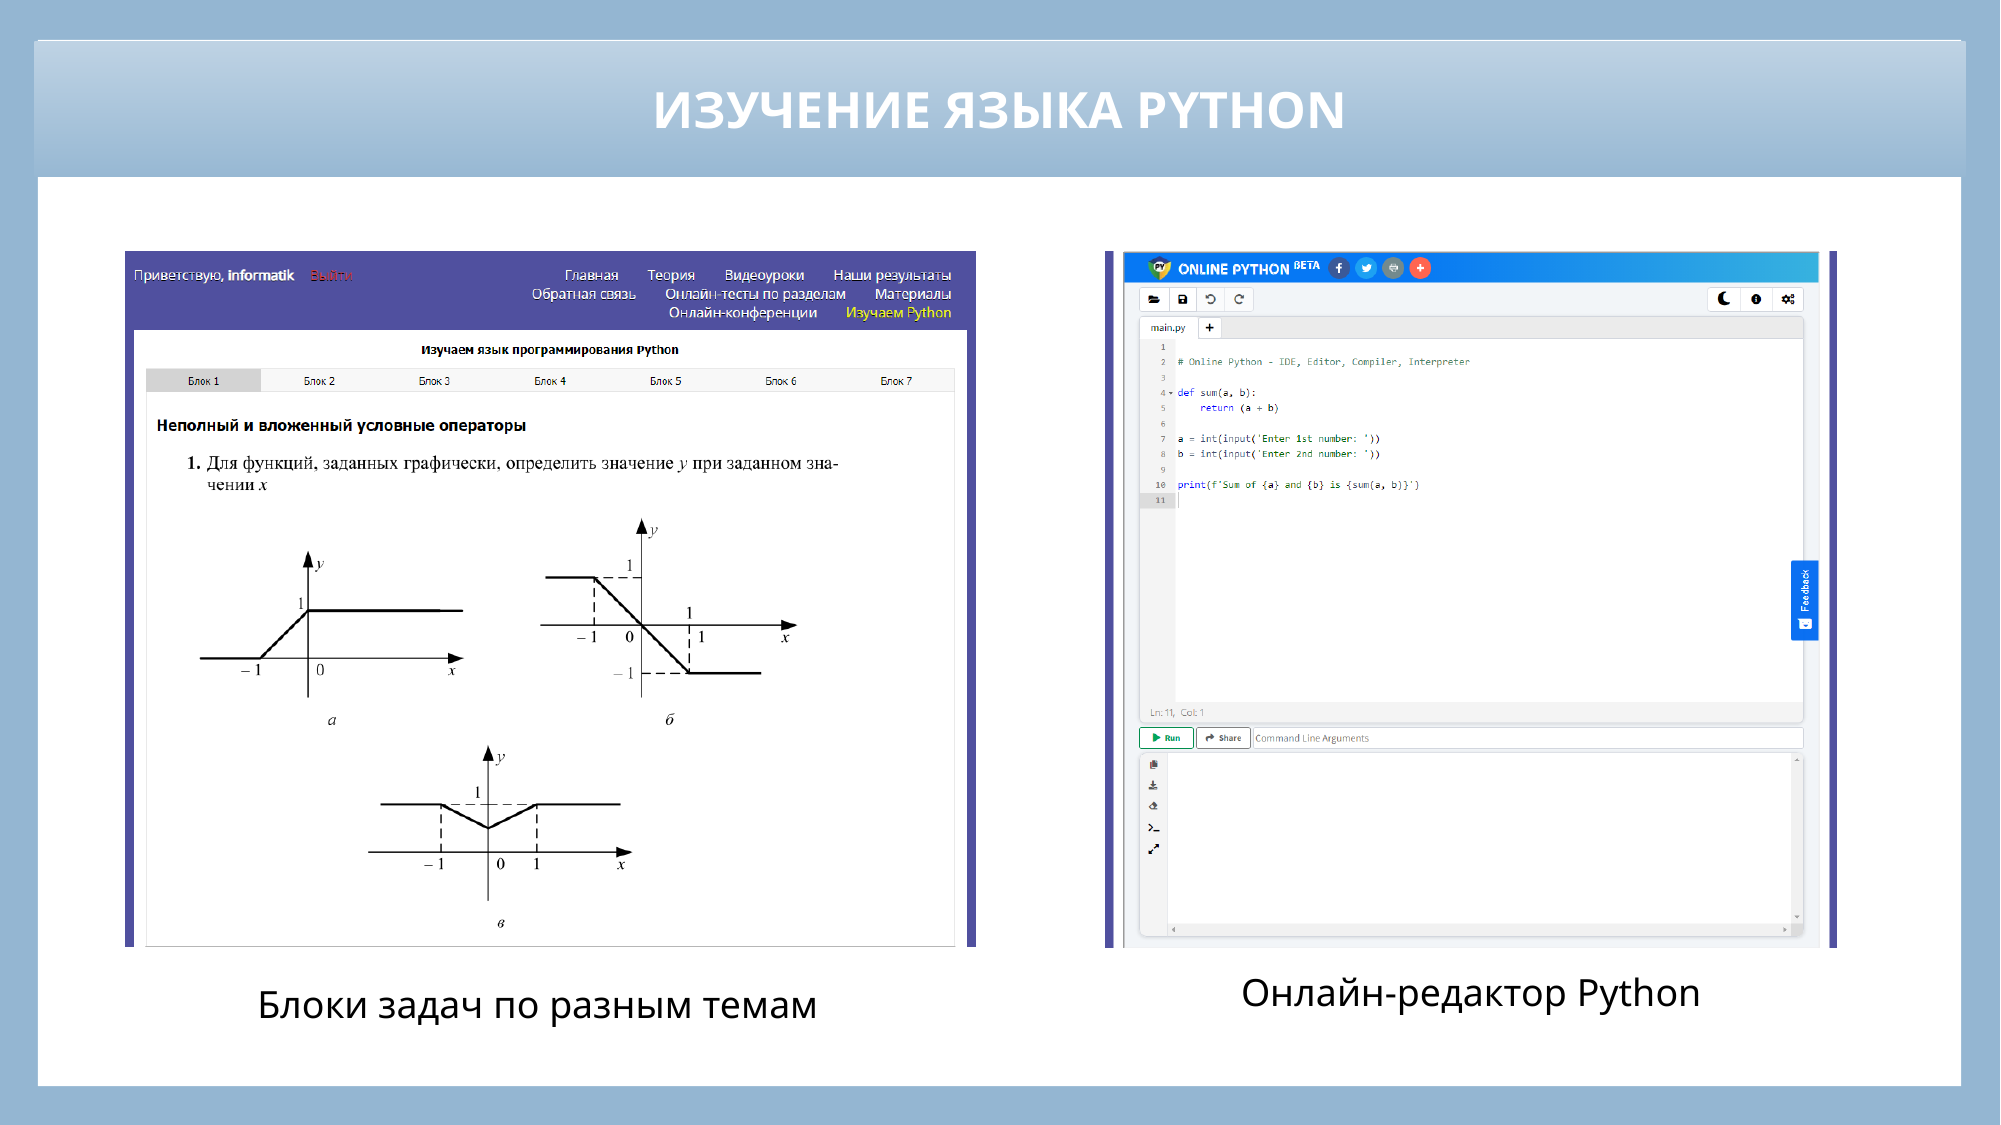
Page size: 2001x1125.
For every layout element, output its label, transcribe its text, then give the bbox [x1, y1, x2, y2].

picture [1104, 250, 1838, 949]
text_box Блоки задач по разным темам [235, 973, 841, 1034]
text_box Онлайн-редактор Python [1105, 961, 1838, 1022]
picture [123, 250, 977, 949]
text_box ИЗУЧЕНИЕ ЯЗЫКА PYTHON [34, 41, 1966, 177]
